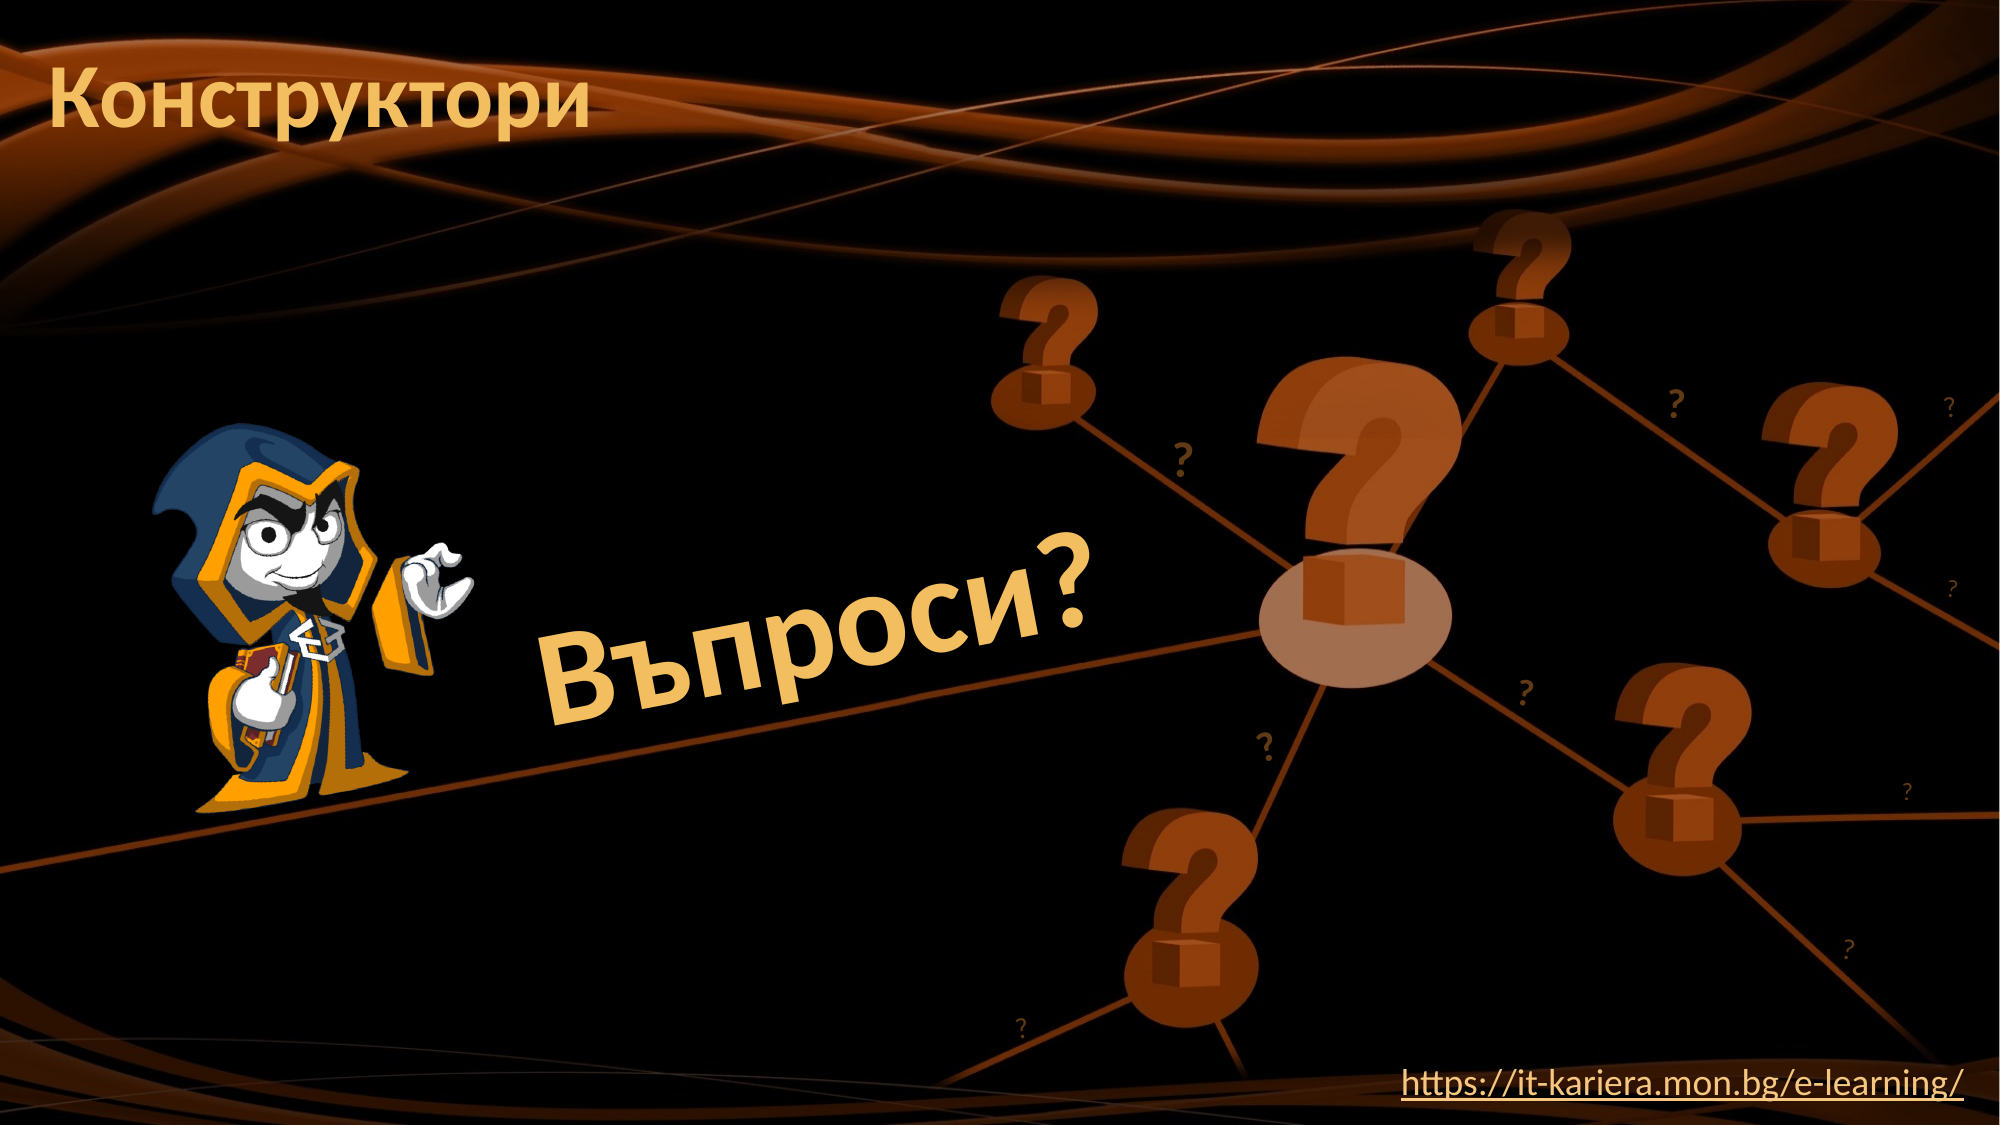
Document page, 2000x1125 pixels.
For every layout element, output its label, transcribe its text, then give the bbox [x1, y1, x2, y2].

title Конструктори [30, 6, 1971, 189]
list https://it-kariera.mon.bg/e-learning/ [250, 1050, 1971, 1110]
picture [0, 0, 2000, 1125]
